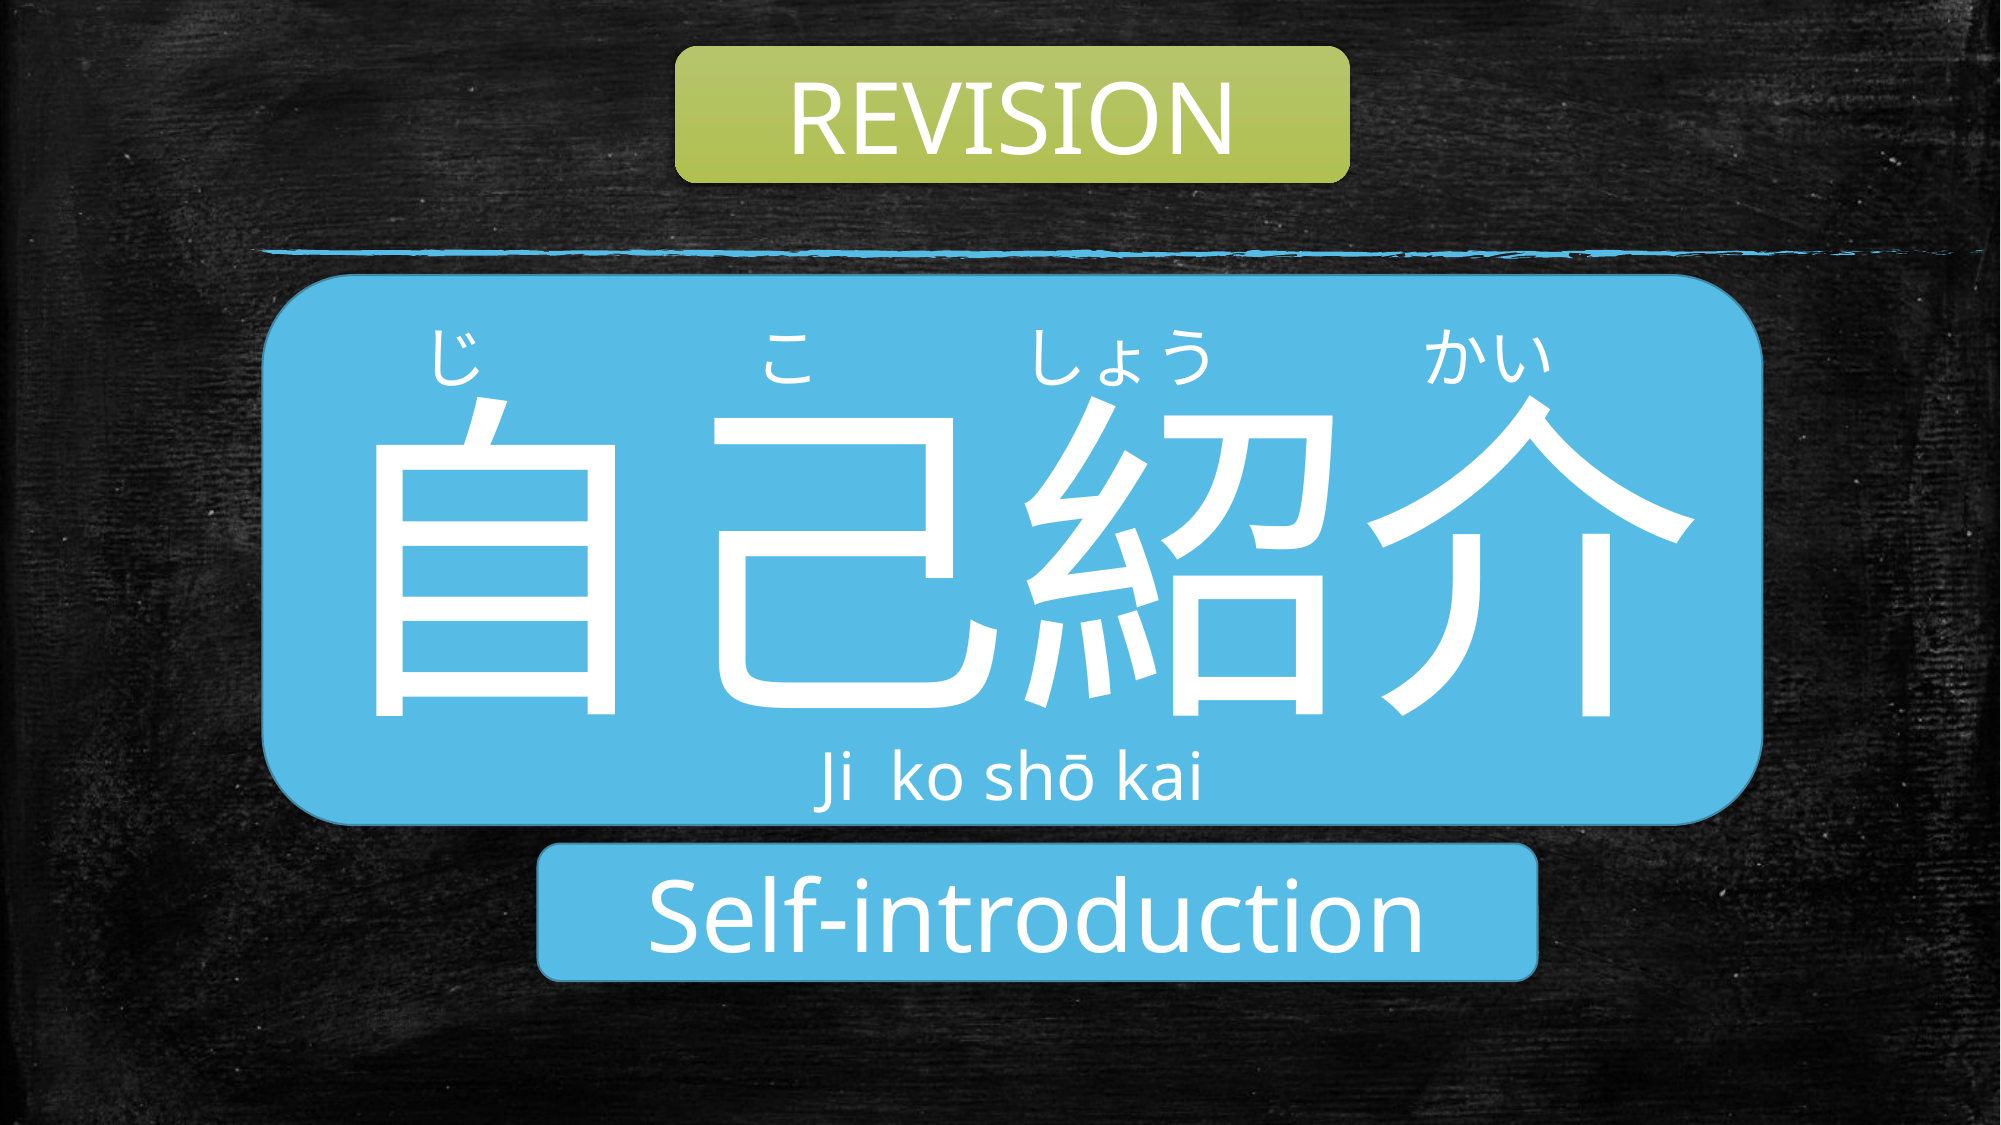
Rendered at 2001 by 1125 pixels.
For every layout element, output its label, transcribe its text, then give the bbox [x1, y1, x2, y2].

picture [0, 0, 2001, 1125]
text_box Self-introduction [537, 843, 1538, 982]
text_box じ こ しょう かい [399, 299, 1713, 413]
text_box REVISION [674, 45, 1350, 184]
text_box Ji ko shō kai [356, 721, 1669, 825]
text_box 自己紹介 [262, 275, 1763, 826]
